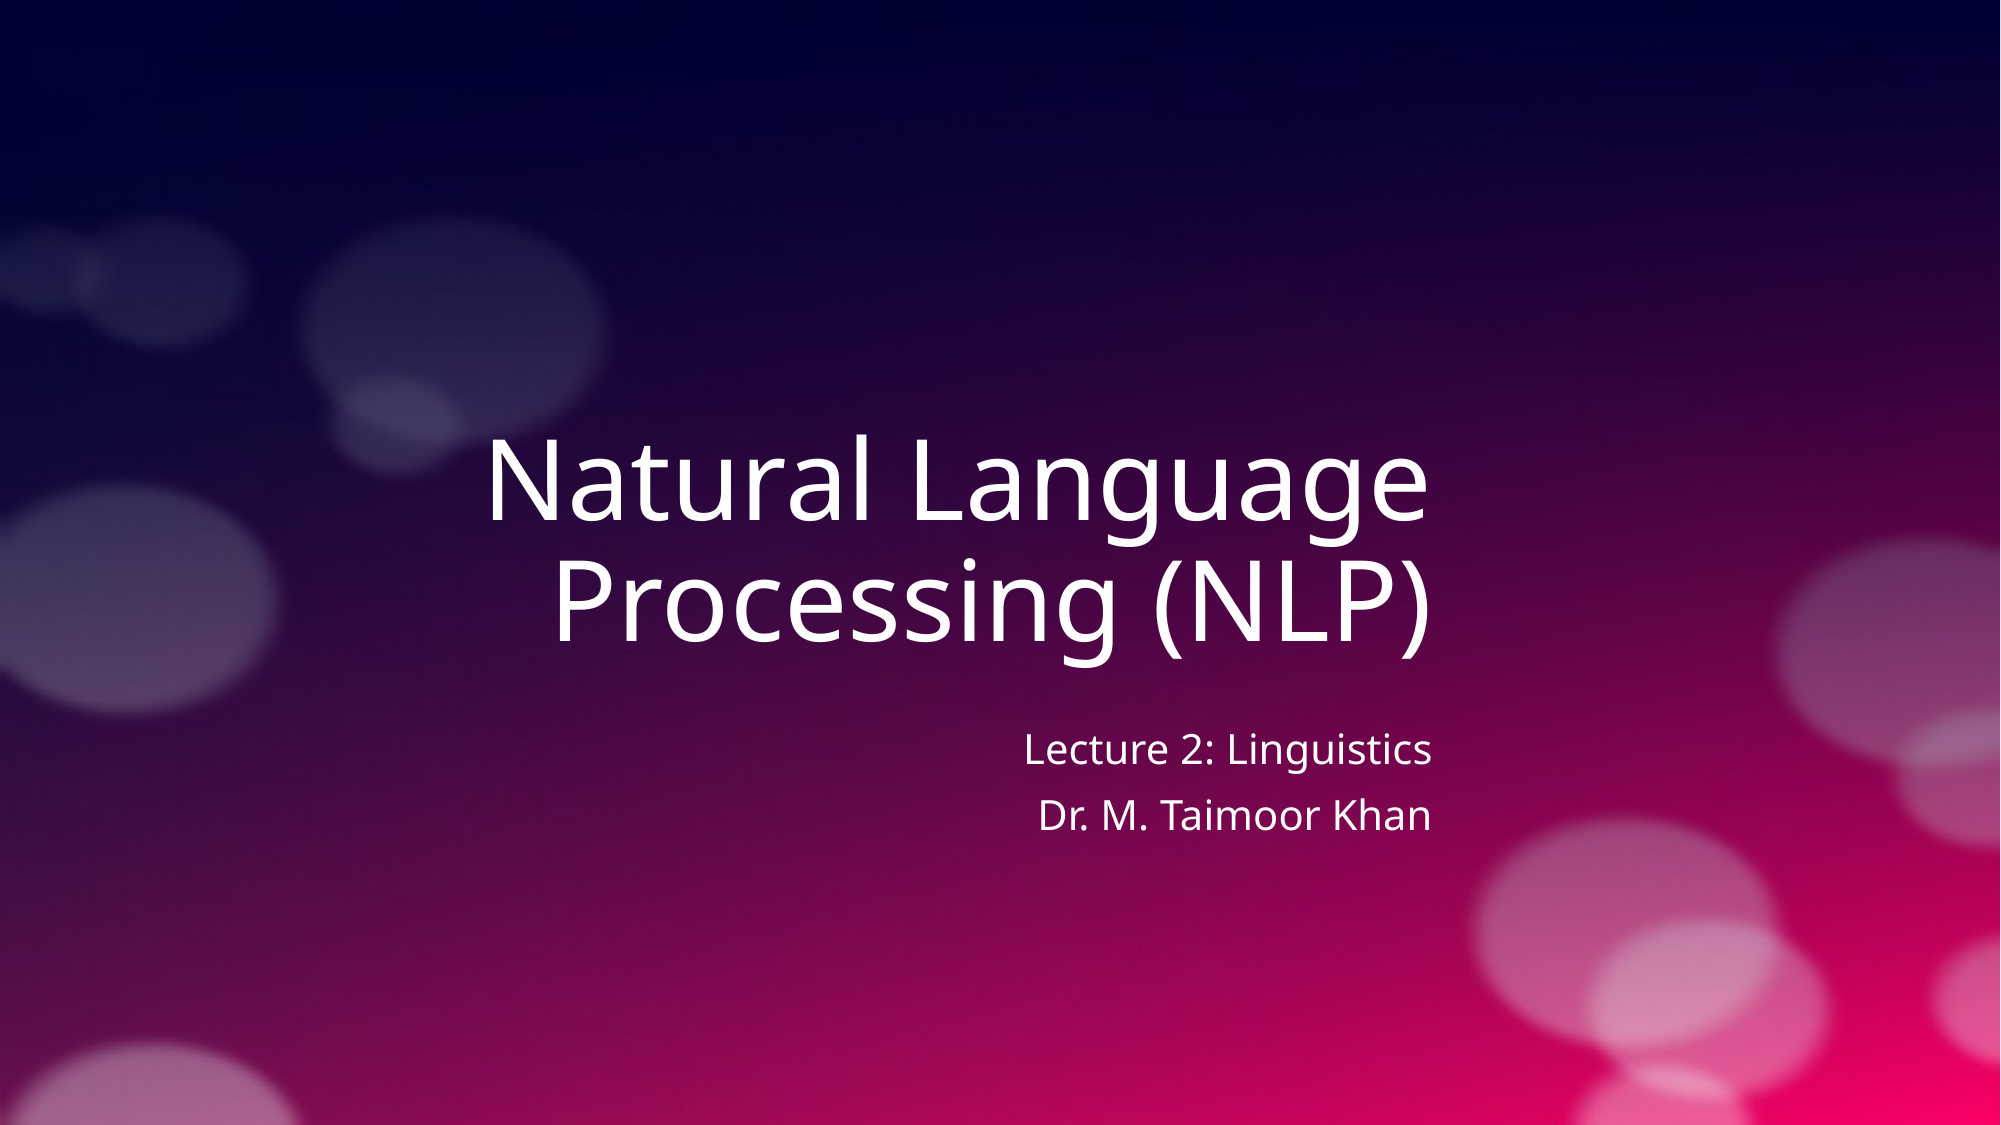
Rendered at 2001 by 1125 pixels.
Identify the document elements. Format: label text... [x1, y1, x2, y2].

text_box Natural Language Processing (NLP) [111, 448, 1448, 674]
picture [0, 0, 2001, 1125]
text_box Lecture 2: Linguistics Dr. M. Taimoor Khan [111, 720, 1448, 904]
